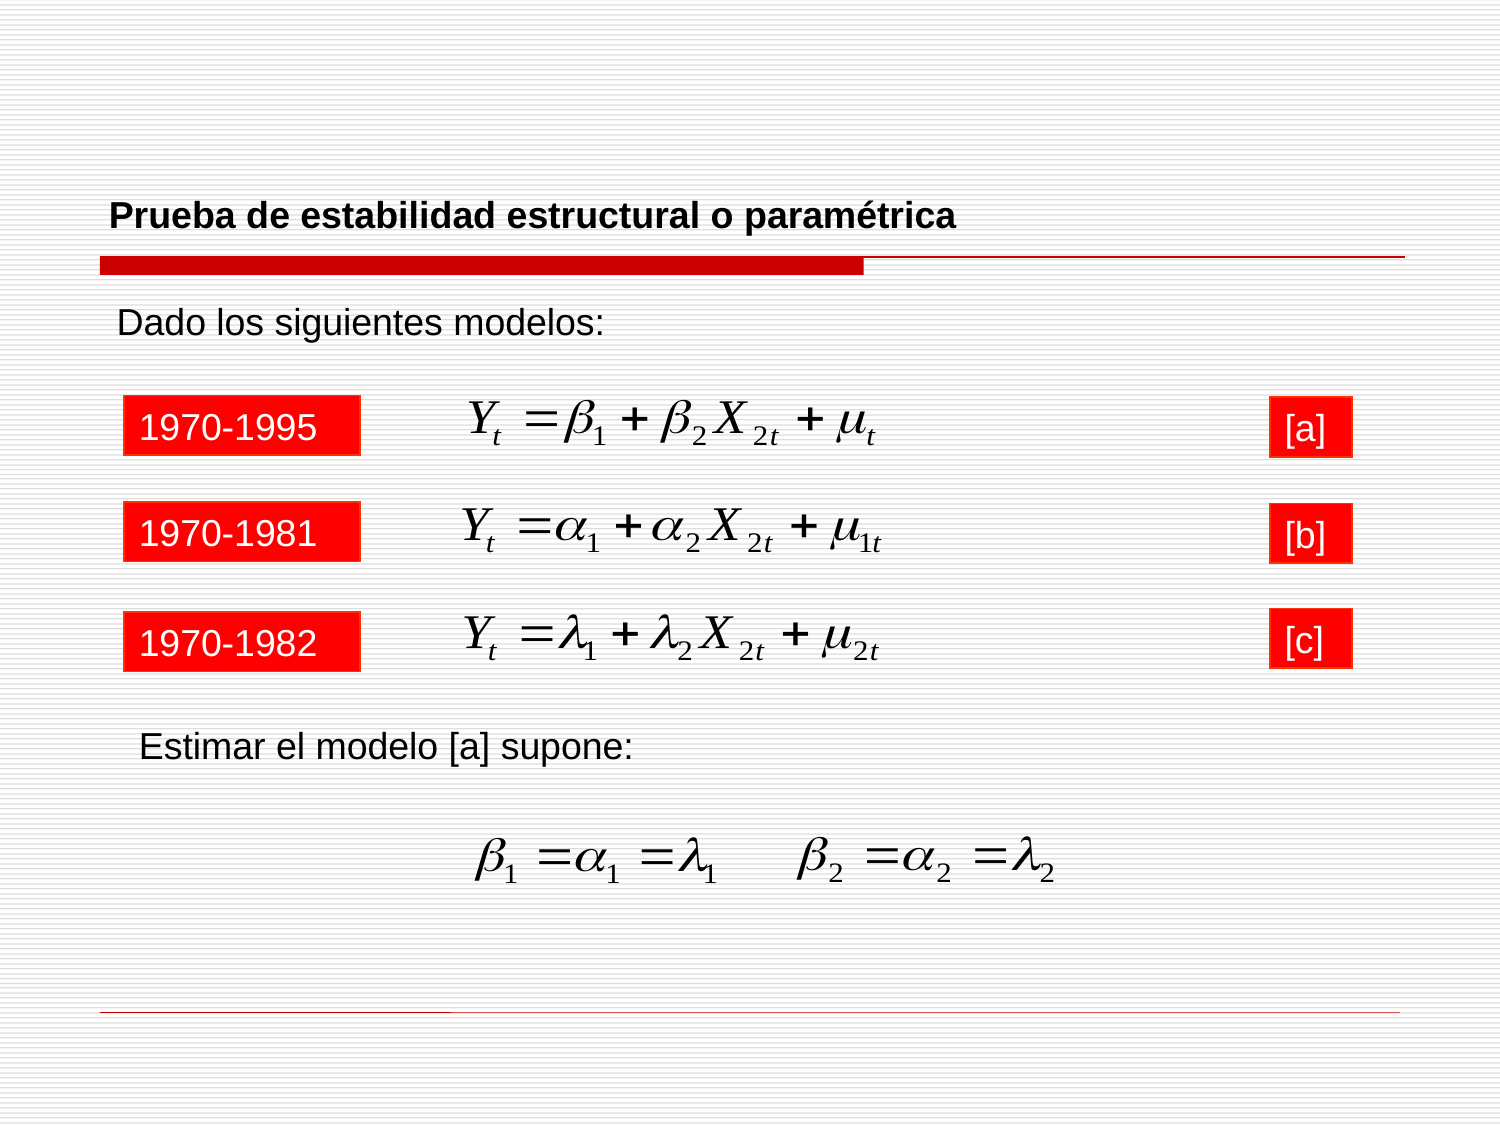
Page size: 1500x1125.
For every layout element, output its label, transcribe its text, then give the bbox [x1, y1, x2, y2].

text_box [786, 822, 1067, 892]
text_box [a] [1269, 397, 1353, 457]
text_box Prueba de estabilidad estructural o paramétrica [94, 137, 1407, 244]
text_box [c] [1269, 608, 1353, 668]
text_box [454, 491, 894, 565]
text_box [460, 385, 887, 459]
text_box Estimar el modelo [a] supone: [123, 714, 691, 775]
text_box Dado los siguientes modelos: [101, 290, 1407, 351]
picture [0, 0, 1500, 1125]
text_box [464, 822, 727, 892]
text_box 1970-1982 [123, 611, 361, 672]
text_box 1970-1981 [123, 502, 361, 562]
text_box 1970-1995 [123, 395, 361, 456]
text_box [b] [1269, 503, 1353, 564]
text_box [456, 599, 891, 673]
